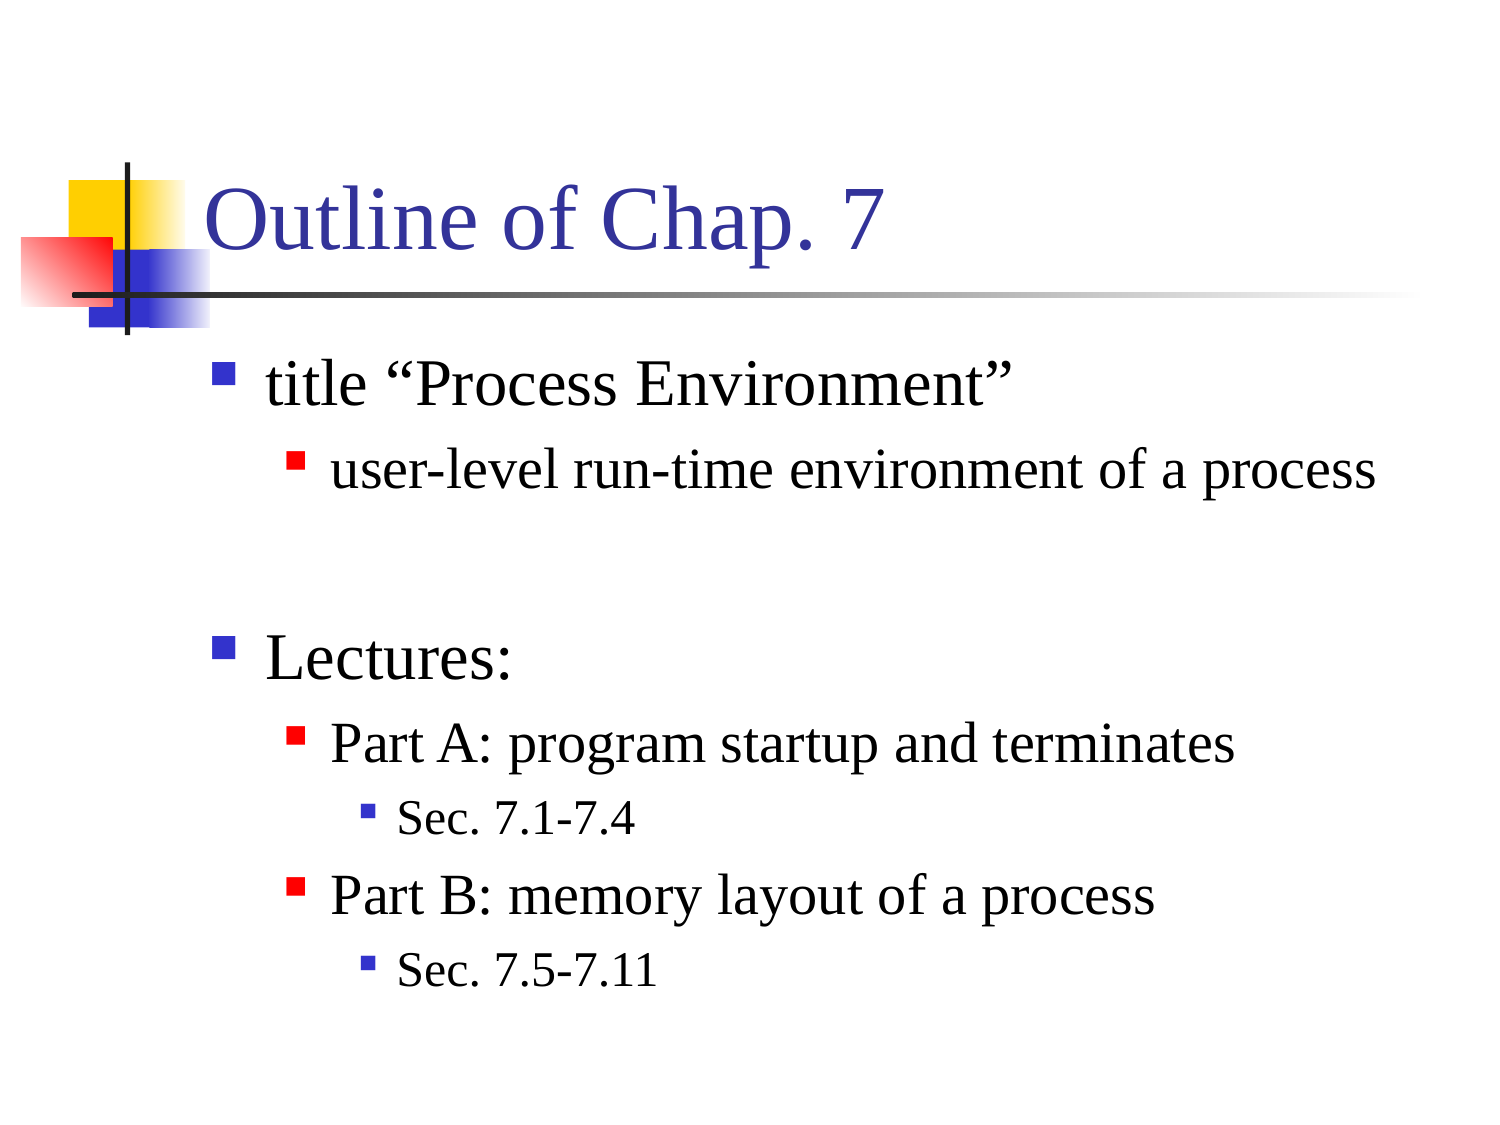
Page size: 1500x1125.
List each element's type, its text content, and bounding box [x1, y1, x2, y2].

title Outline of Chap. 7 [188, 35, 1468, 275]
list title “Process Environment” user-level run-time environment of a process Lectures: Part A: program startup and terminates Sec. 7.1-7.4 Part B: memory layout of a process Sec. 7.5-7.11 [193, 331, 1469, 1006]
